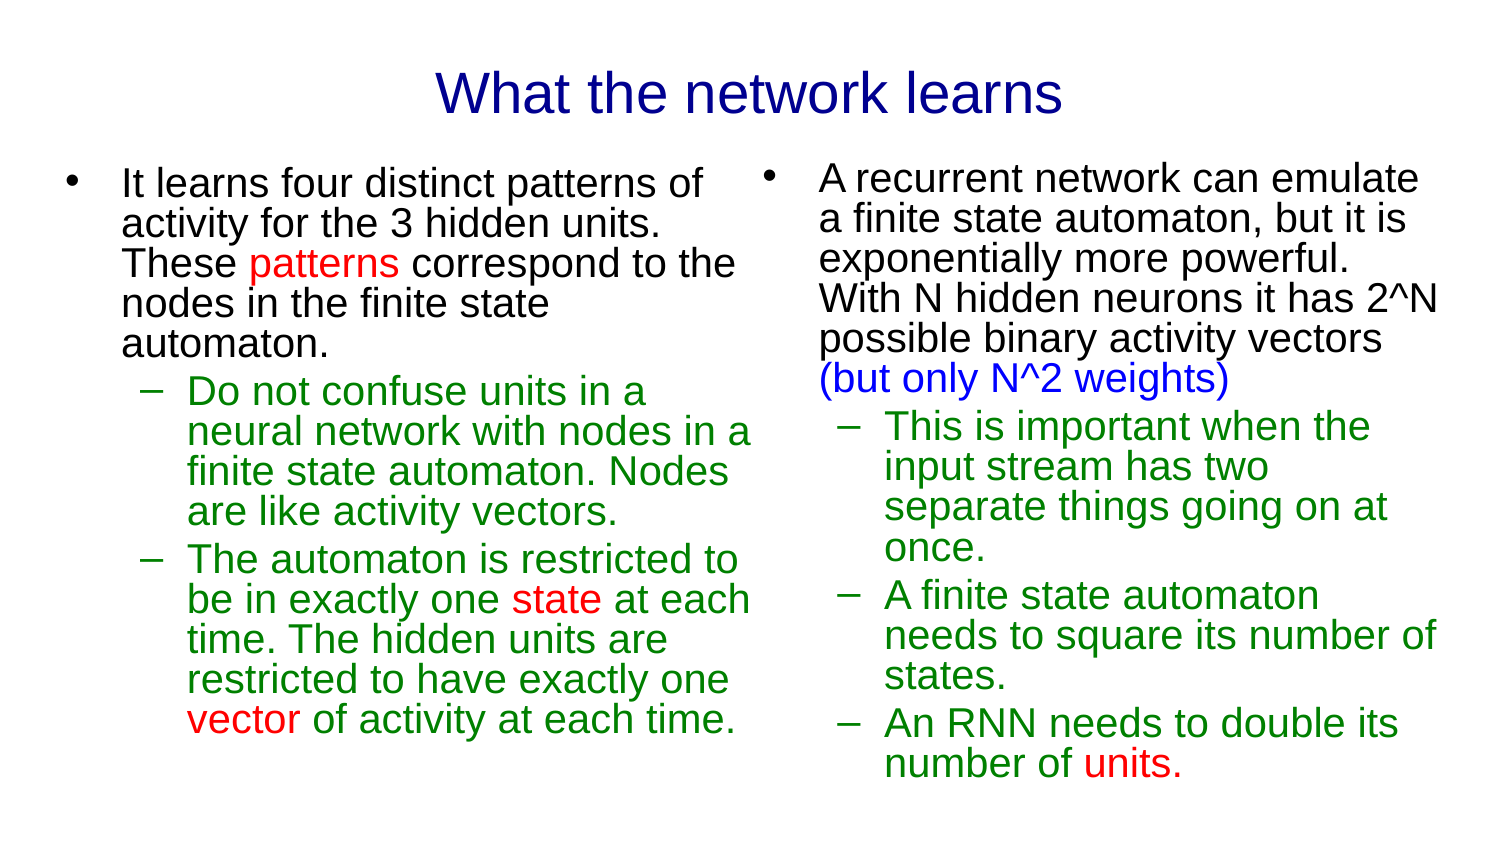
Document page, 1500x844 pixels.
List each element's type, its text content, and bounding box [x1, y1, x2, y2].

title What the network learns [75, 19, 1425, 157]
list A recurrent network can emulate a finite state automaton, but it is exponentially more powerful. With N hidden neurons it has 2^N possible binary activity vectors (but only N^2 weights) This is important when the input stream has two separate things going on at once. A finite state automaton needs to square its number of states. An RNN needs to double its number of units. [747, 152, 1459, 844]
list It learns four distinct patterns of activity for the 3 hidden units. These patterns correspond to the nodes in the finite state automaton. Do not confuse units in a neural network with nodes in a finite state automaton. Nodes are like activity vectors. The automaton is restricted to be in exactly one state at each time. The hidden units are restricted to have exactly one vector of activity at each time. [50, 157, 747, 715]
